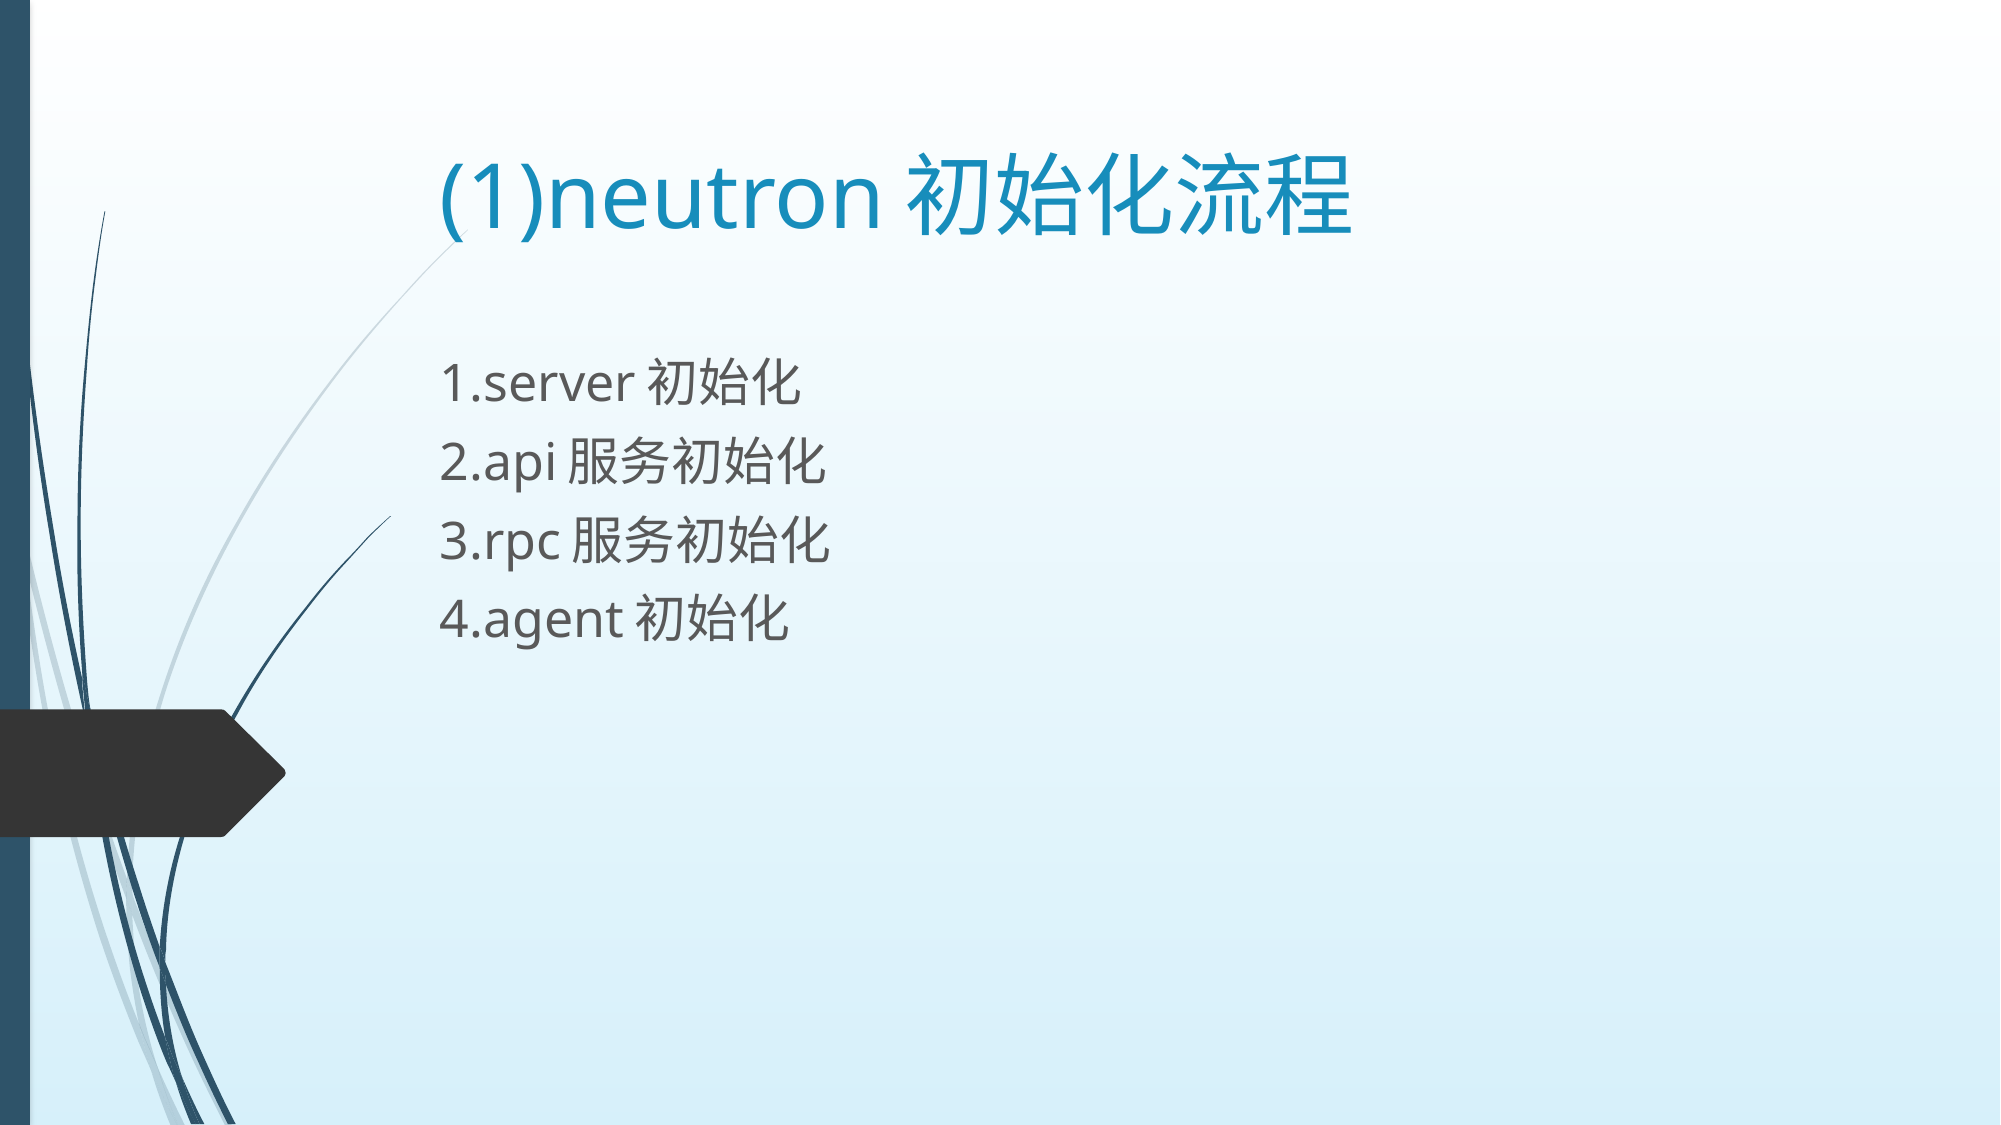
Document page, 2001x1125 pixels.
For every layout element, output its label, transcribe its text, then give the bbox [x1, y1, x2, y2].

title (1)neutron初始化流程 [424, 129, 1888, 254]
subtitle 1.server初始化 2.api服务初始化 3.rpc服务初始化 4.agent初始化 [424, 342, 1888, 658]
